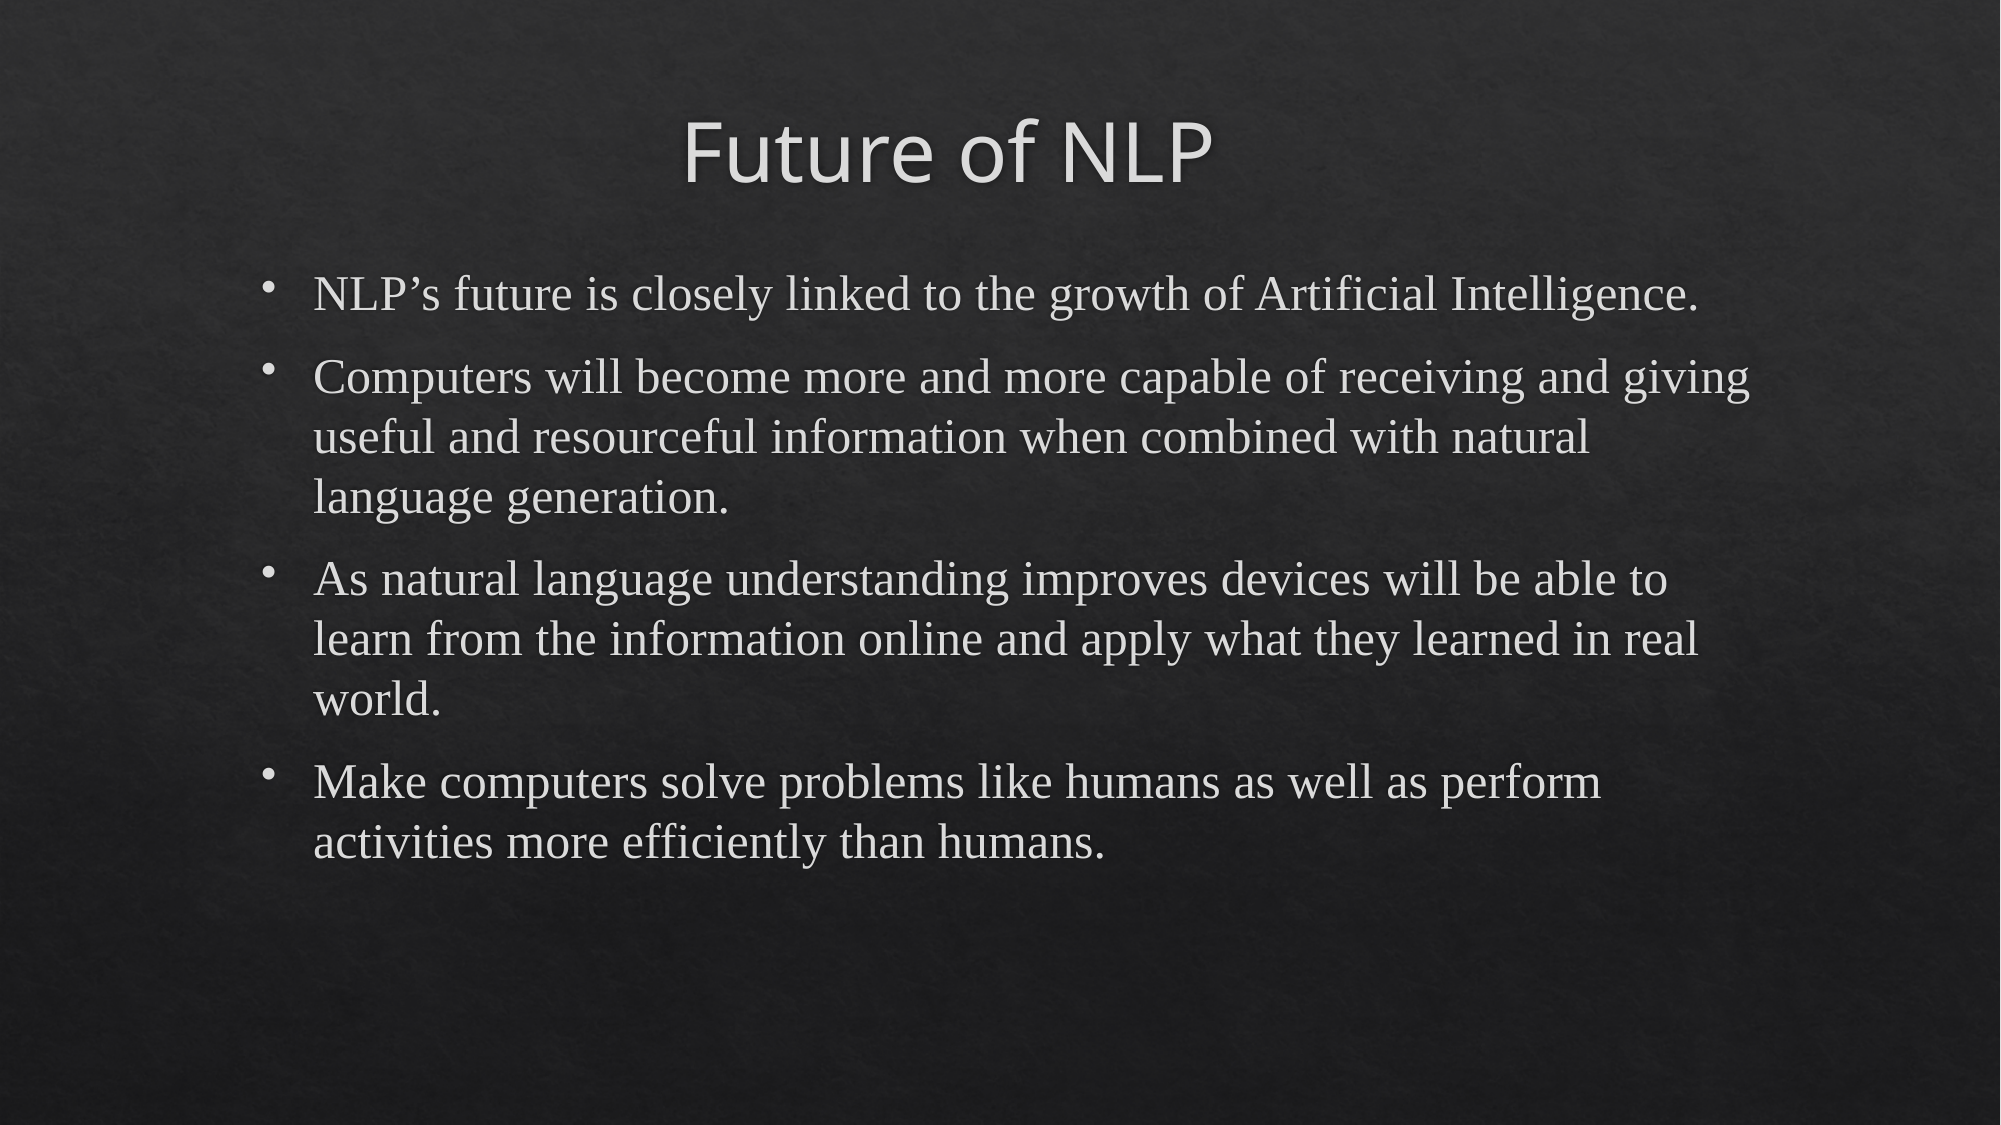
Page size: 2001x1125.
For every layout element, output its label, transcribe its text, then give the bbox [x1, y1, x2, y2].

list NLP’s future is closely linked to the growth of Artificial Intelligence. Computers will become more and more capable of receiving and giving useful and resourceful information when combined with natural language generation. As natural language understanding improves devices will be able to learn from the information online and apply what they learned in real world. Make computers solve problems like humans as well as perform activities more efficiently than humans. [241, 253, 1787, 1001]
title Future of NLP [98, 69, 1798, 229]
